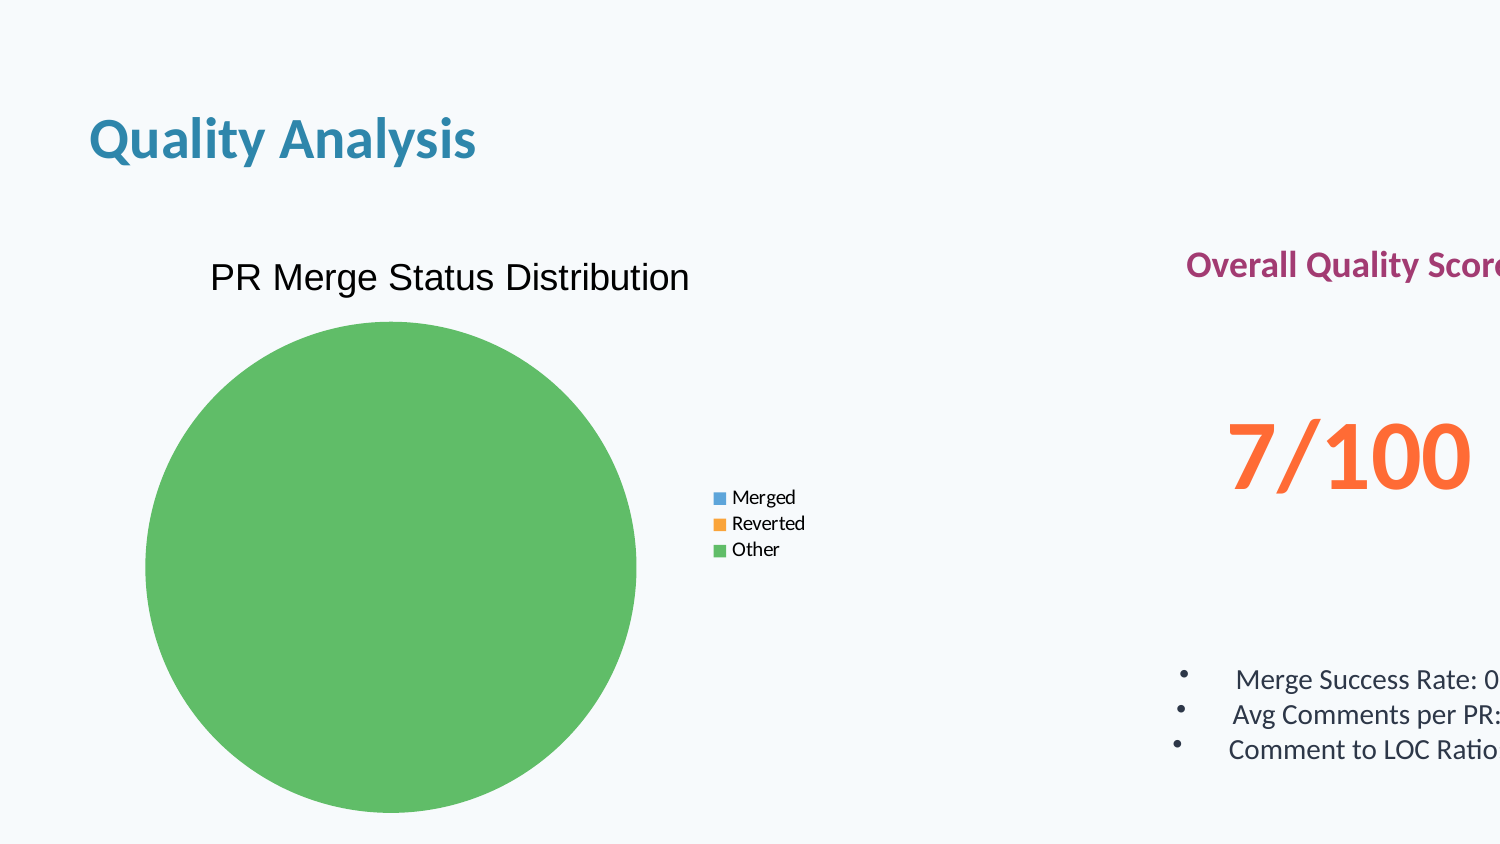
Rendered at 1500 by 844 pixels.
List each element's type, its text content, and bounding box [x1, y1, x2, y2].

text_box 7/100 [899, 374, 1500, 525]
text_box Quality Analysis [74, 74, 1500, 195]
text_box Merge Success Rate: 0% Avg Comments per PR: 0 Comment to LOC Ratio: 0 [899, 599, 1500, 825]
chart [74, 224, 825, 825]
text_box Overall Quality Score [899, 224, 1500, 300]
